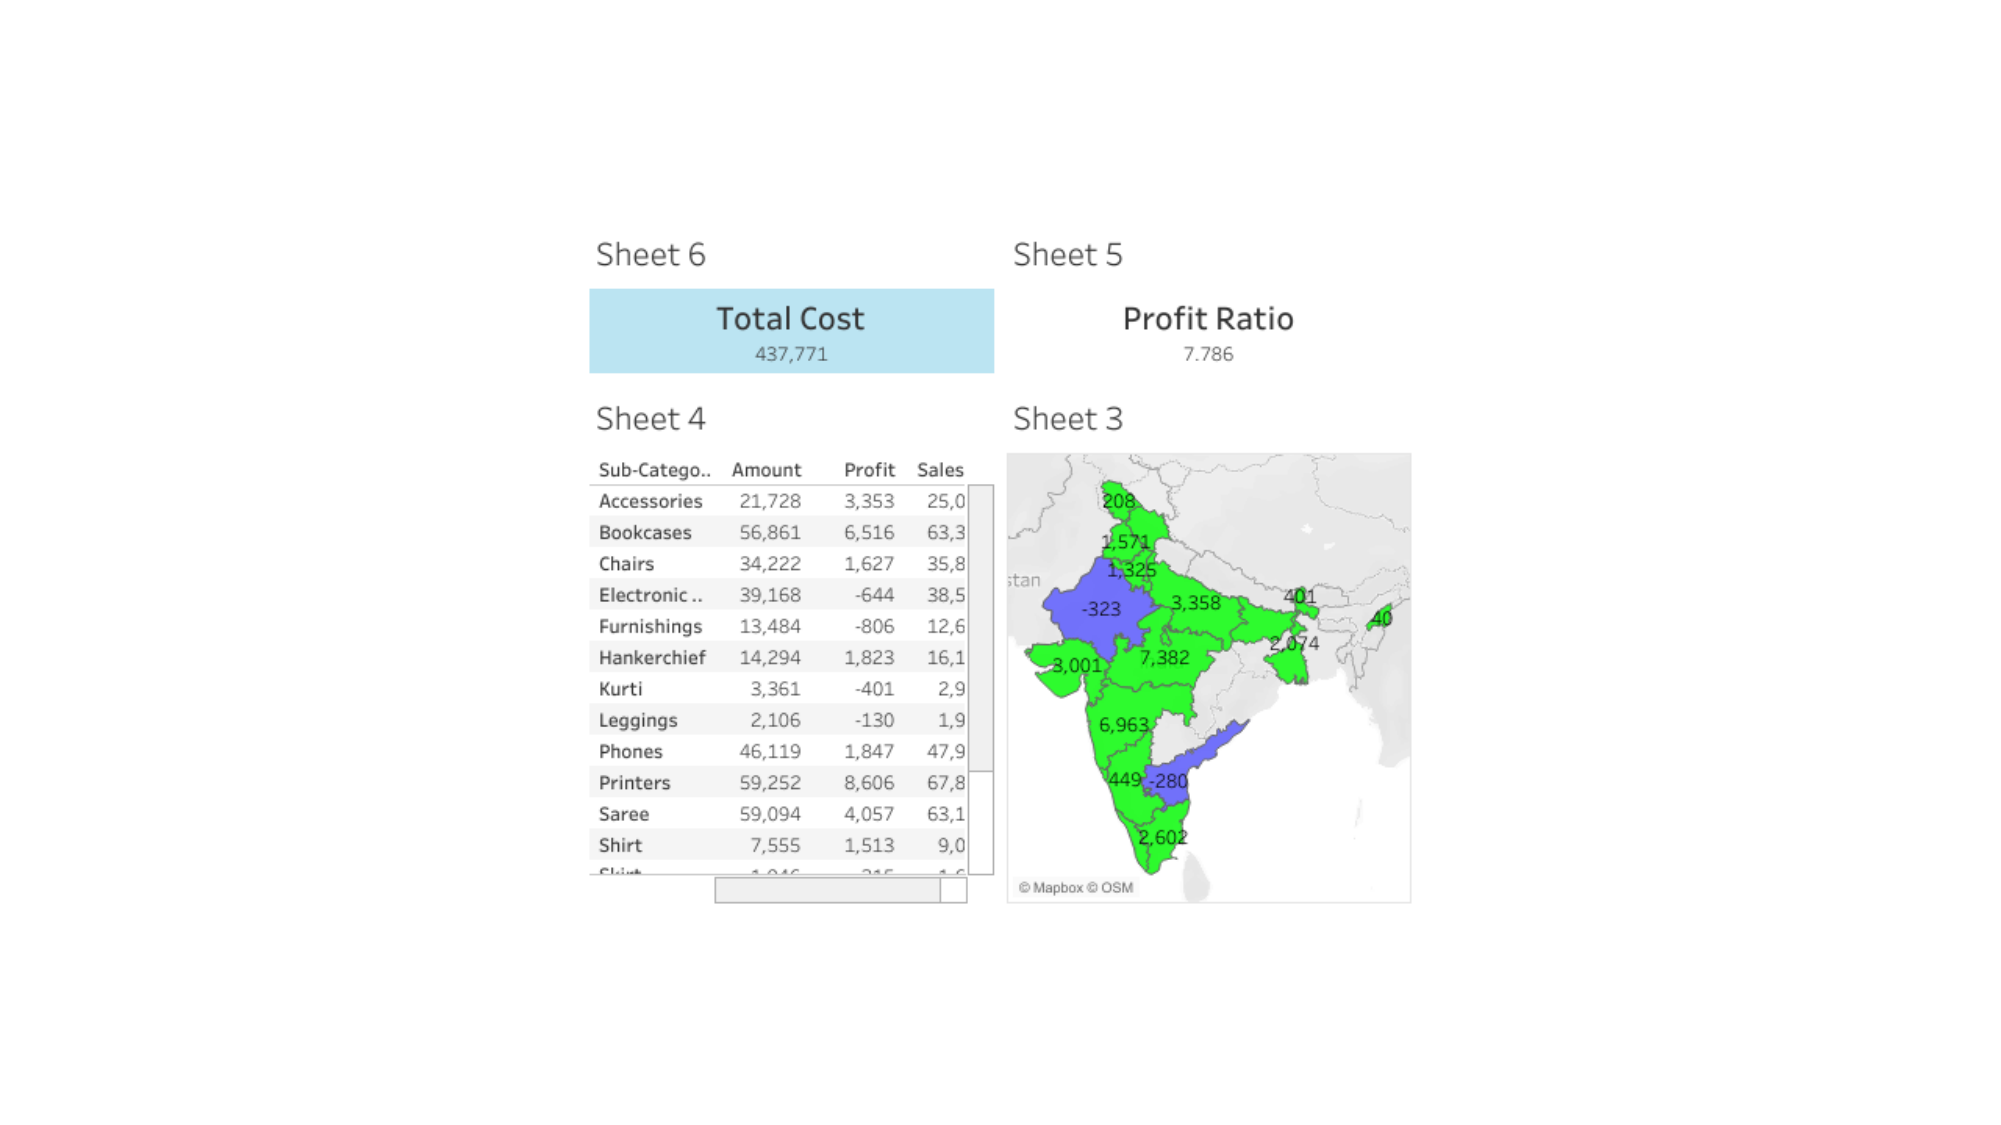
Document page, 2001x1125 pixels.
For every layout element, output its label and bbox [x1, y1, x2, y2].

picture [571, 203, 1429, 921]
